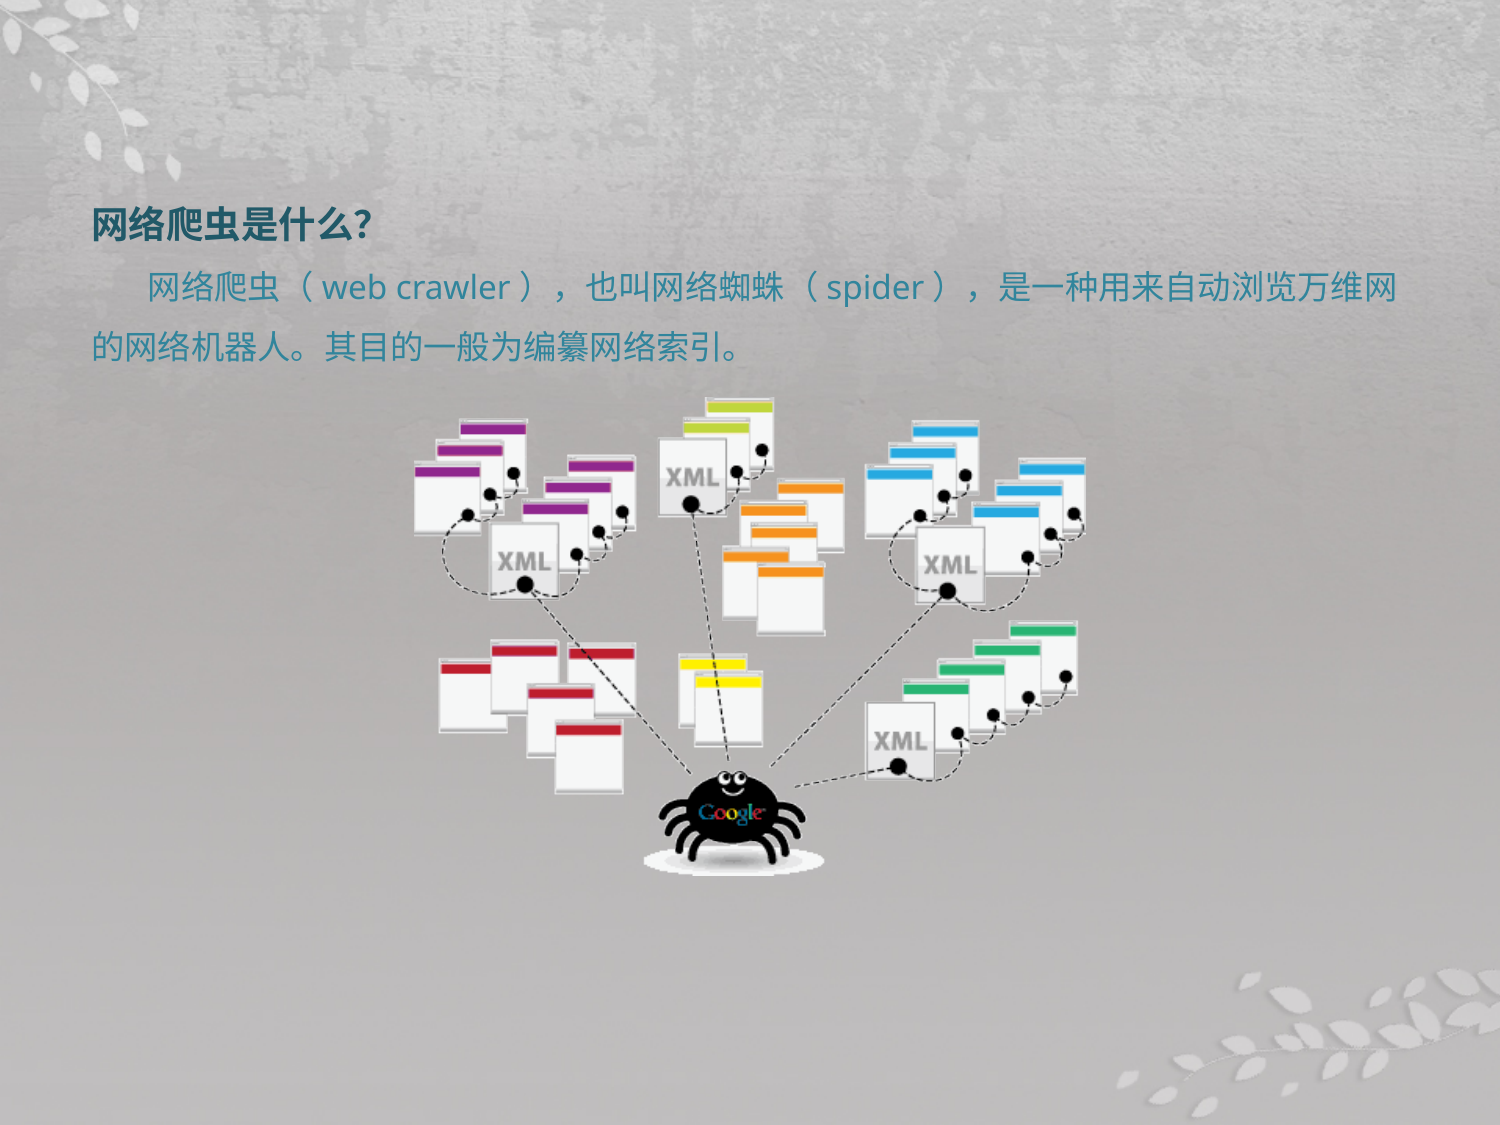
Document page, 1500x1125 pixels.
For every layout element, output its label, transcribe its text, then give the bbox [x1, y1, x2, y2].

picture [0, 0, 1500, 1125]
text_box 网络爬虫是什么？ 网络爬虫（web crawler），也叫网络蜘蛛（spider），是一种用来自动浏览万维网的网络机器人。其目的一般为编纂网络索引。 [76, 148, 1424, 374]
